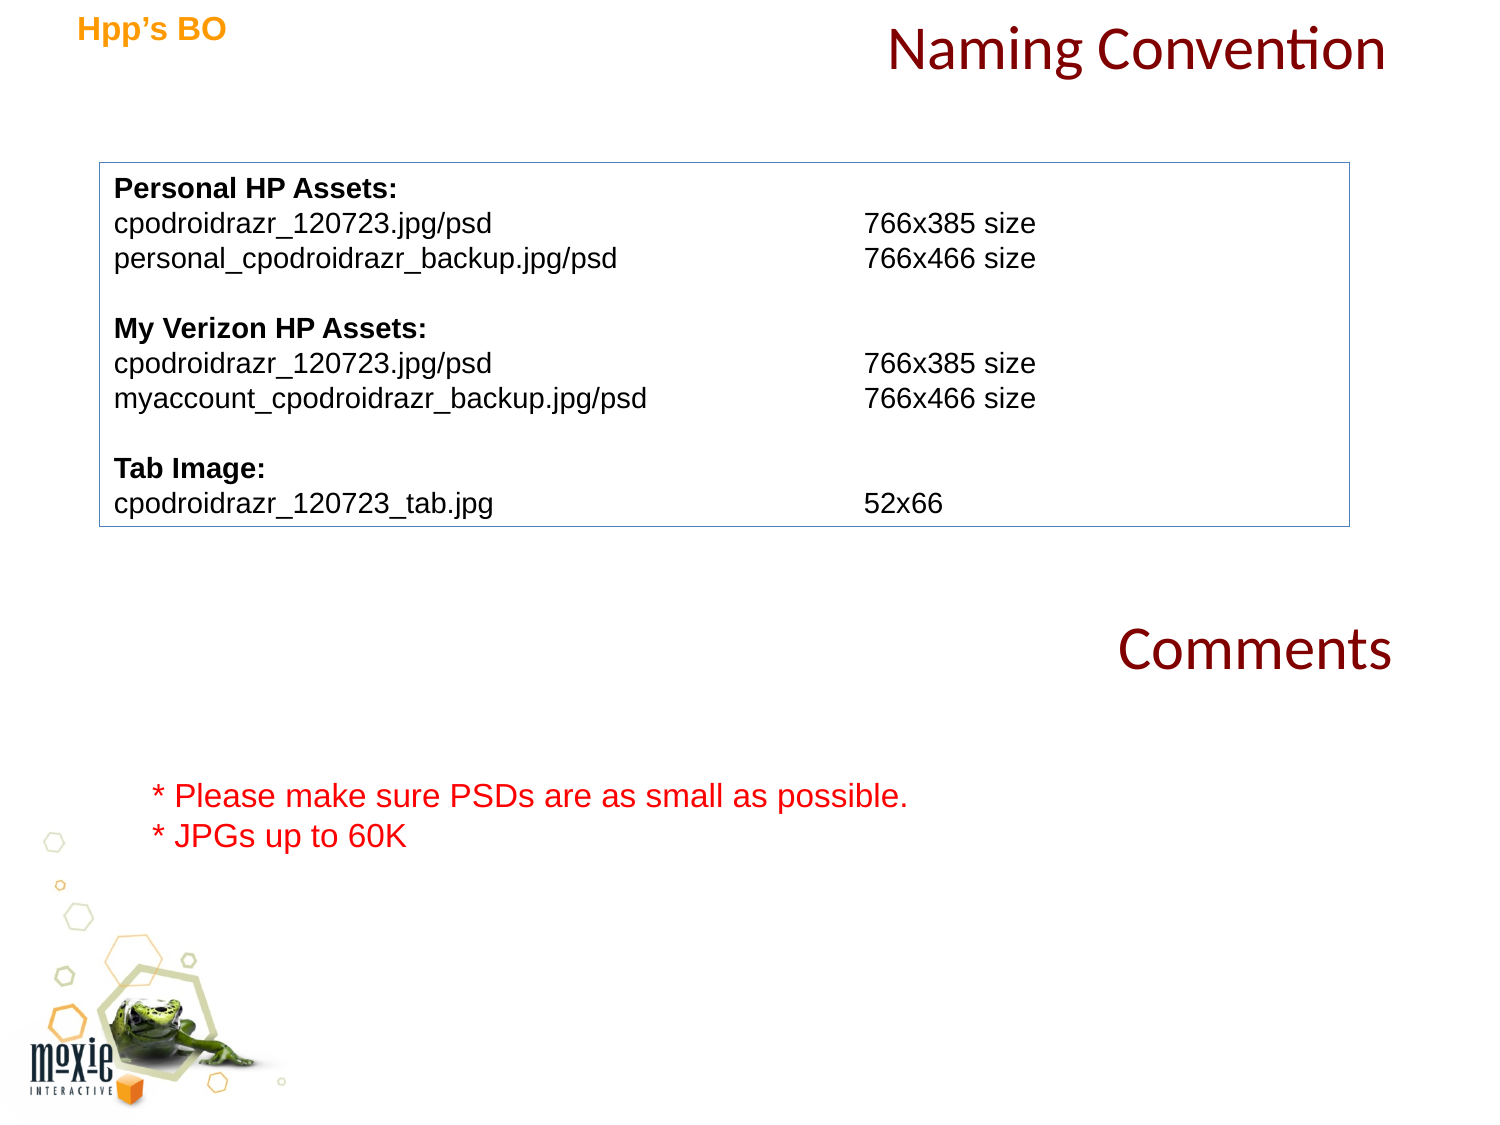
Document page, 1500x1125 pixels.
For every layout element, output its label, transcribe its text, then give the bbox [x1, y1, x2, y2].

text_box * Please make sure PSDs are as small as possible. * JPGs up to 60K [137, 766, 1350, 862]
title Naming Convention [812, 0, 1463, 88]
text_box Personal HP Assets: cpodroidrazr_120723.jpg/psd 766x385 size personal_cpodroidrazr_backup.jpg/psd 766x466 size My Verizon HP Assets: cpodroidrazr_120723.jpg/psd 766x385 size myaccount_cpodroidrazr_backup.jpg/psd 766x466 size Tab Image: cpodroidrazr_120723_tab.jpg 52x66 [99, 162, 1350, 527]
text_box Comments [1050, 600, 1463, 697]
picture [0, 825, 291, 1125]
text_box Hpp’s BO [62, 0, 275, 55]
